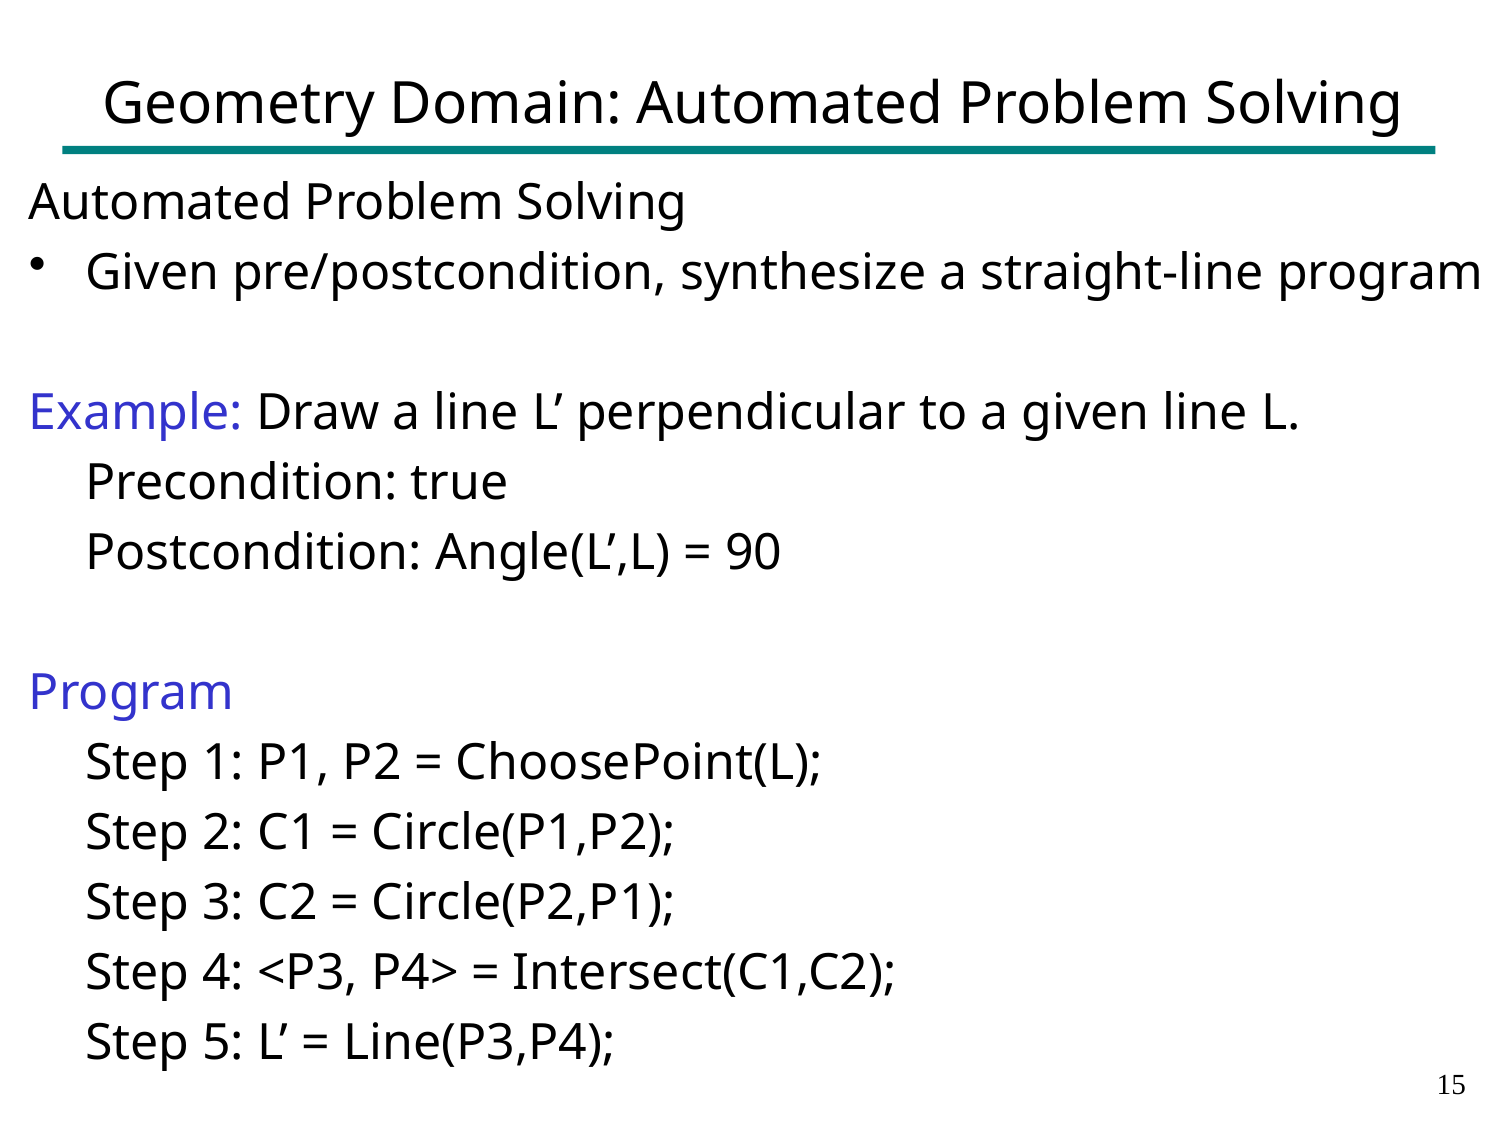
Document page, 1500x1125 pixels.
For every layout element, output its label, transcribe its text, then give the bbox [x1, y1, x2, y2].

title Geometry Domain: Automated Problem Solving [86, 49, 1420, 151]
slide_number 14 [1168, 1057, 1482, 1121]
list Automated Problem Solving Given pre/postcondition, synthesize a straight-line program Example: Draw a line L’ perpendicular to a given line L. Precondition: true Postcondition: Angle(L’,L) = 90 Program Step 1: P1, P2 = ChoosePoint(L); Step 2: C1 = Circle(P1,P2); Step 3: C2 = Circle(P2,P1); Step 4: <P3, P4> = Intersect(C1,C2); Step 5: L’ = Line(P3,P4); [13, 161, 1500, 988]
